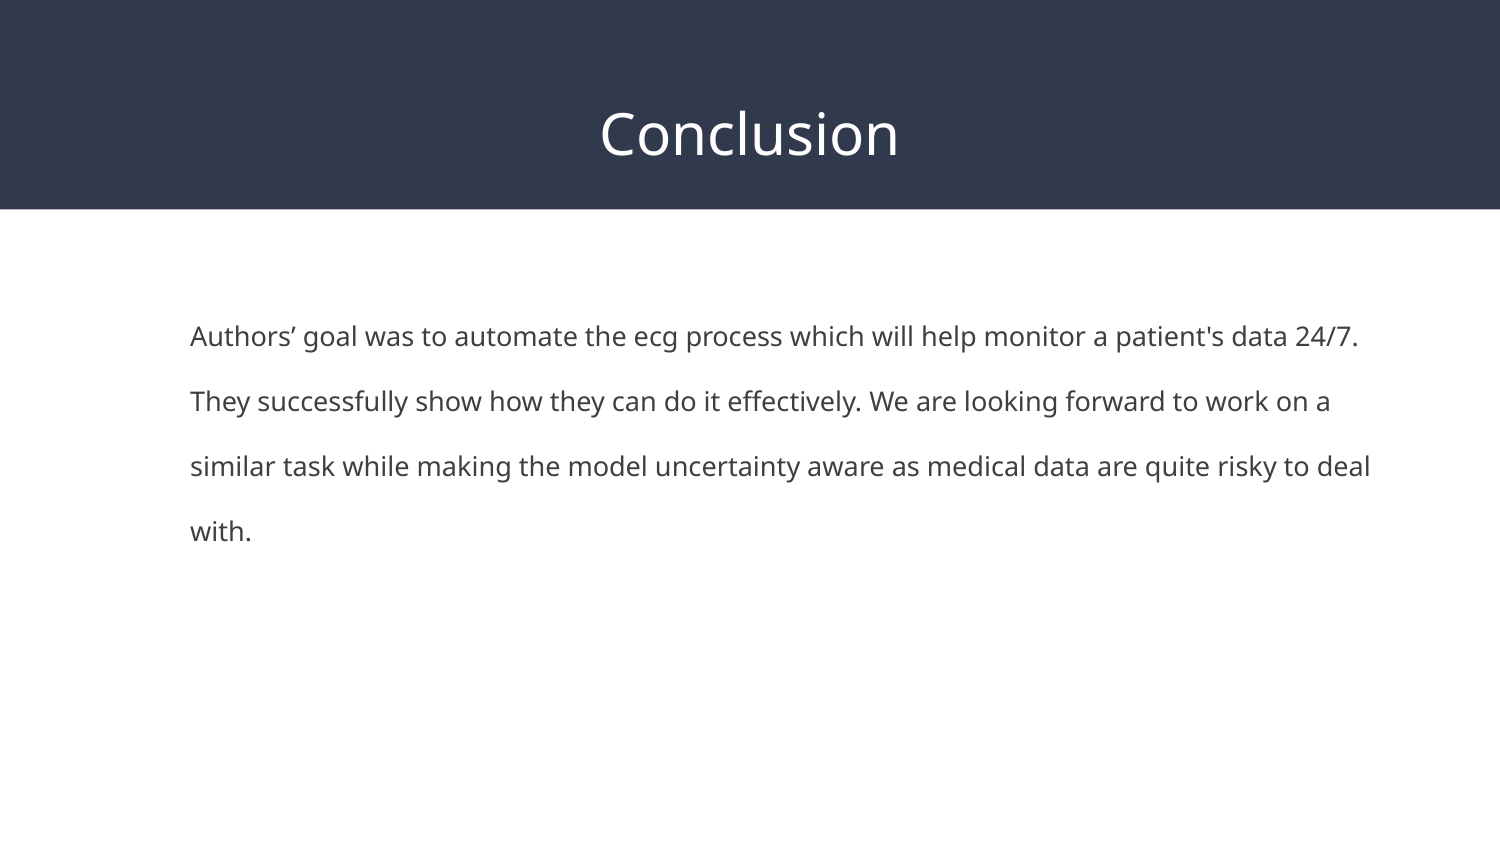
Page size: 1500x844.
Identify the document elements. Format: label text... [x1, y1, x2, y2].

text_box Authors’ goal was to automate the ecg process which will help monitor a patient's data 24/7. They successfully show how they can do it effectively. We are looking forward to work on a similar task while making the model uncertainty aware as medical data are quite risky to deal with. [100, 271, 1412, 691]
title Conclusion [51, 82, 1449, 185]
